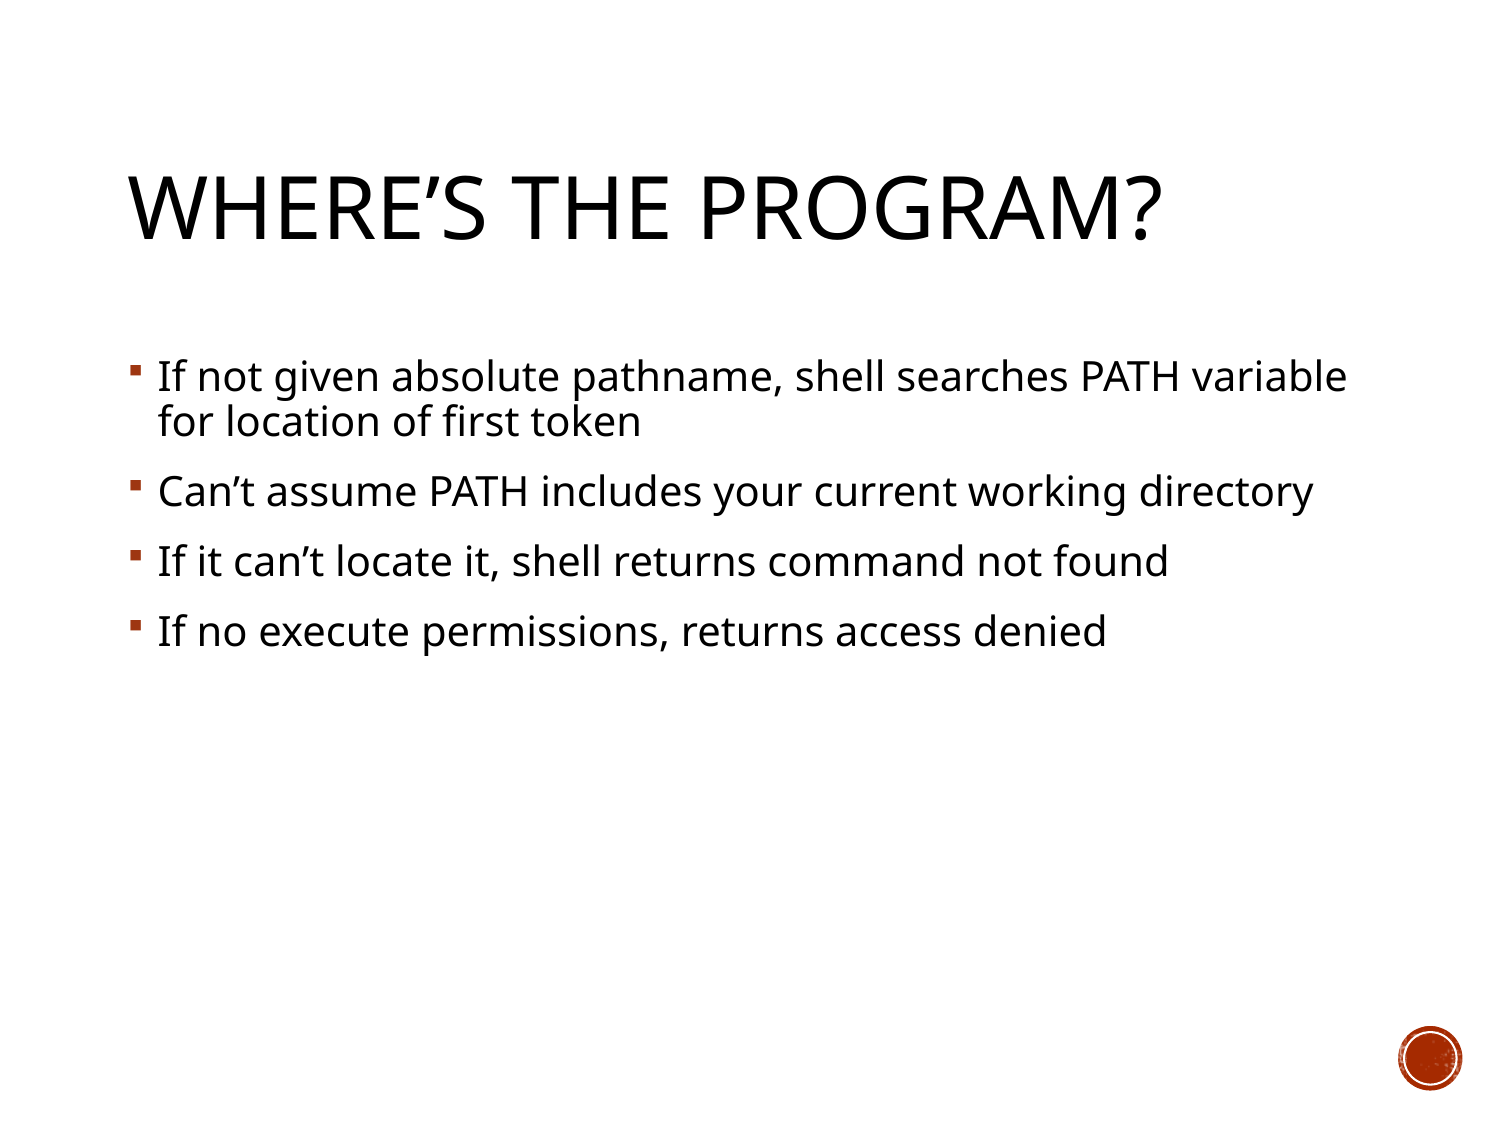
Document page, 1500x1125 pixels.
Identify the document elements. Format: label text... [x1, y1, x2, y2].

title Where’s the program? [112, 79, 1388, 344]
list If not given absolute pathname, shell searches PATH variable for location of first token Can’t assume PATH includes your current working directory If it can’t locate it, shell returns command not found If no execute permissions, returns access denied [112, 348, 1388, 1013]
